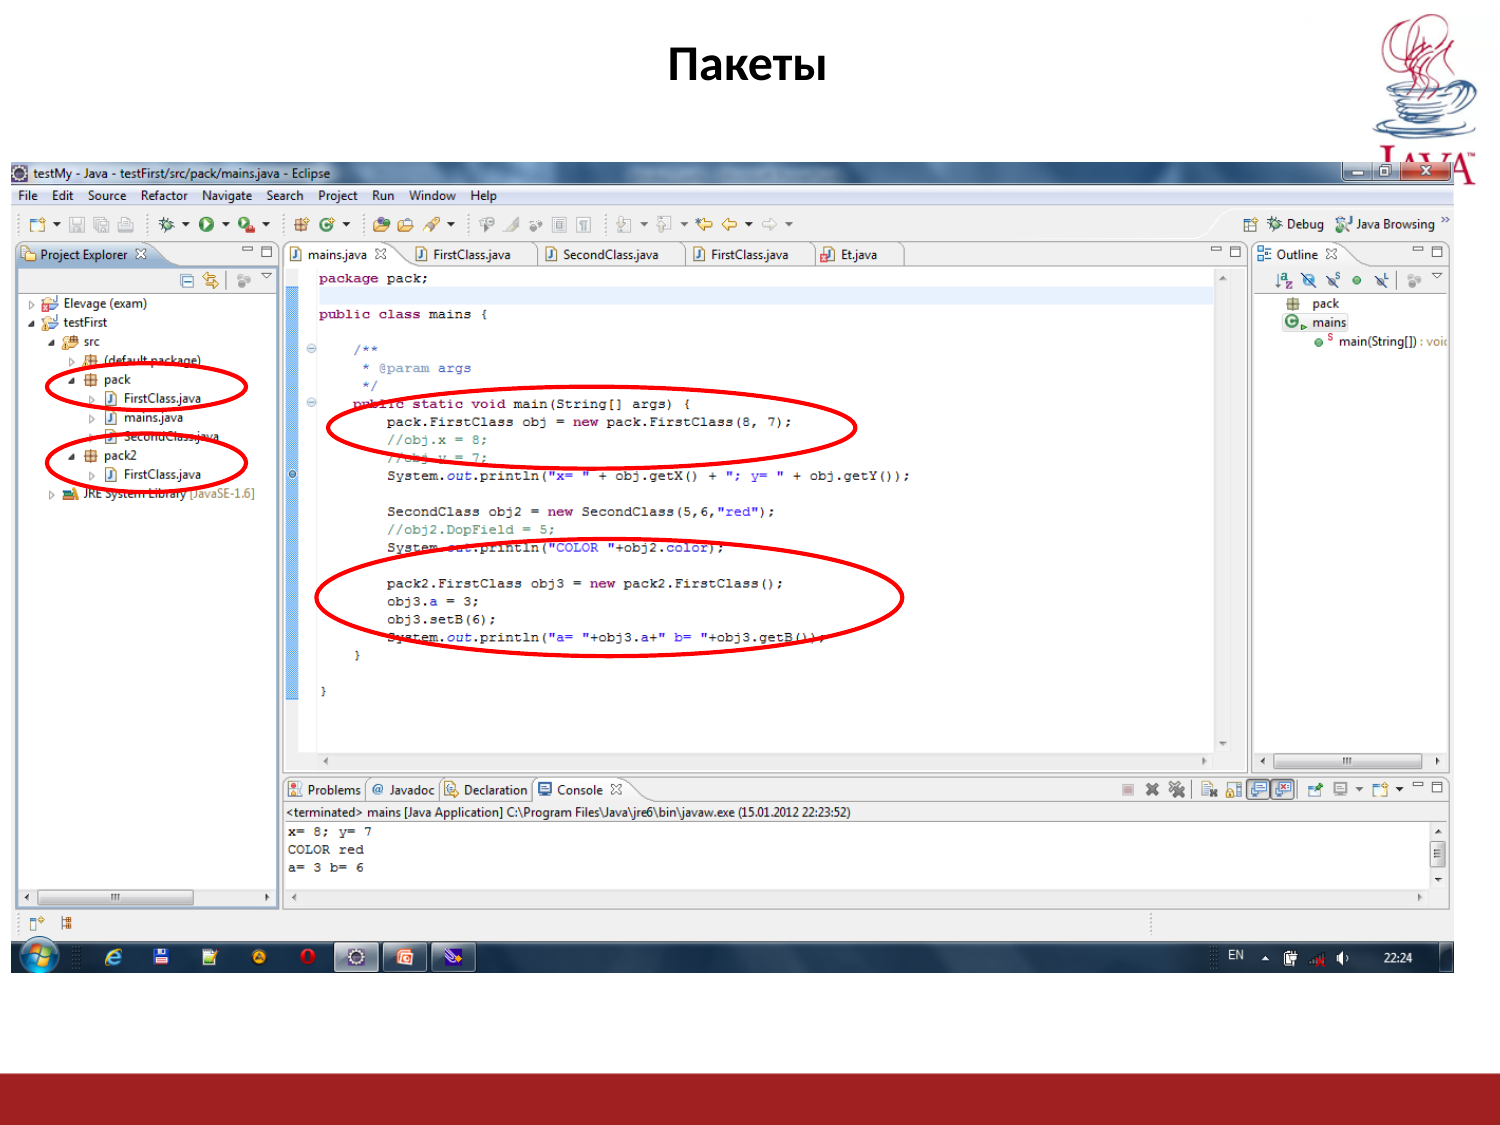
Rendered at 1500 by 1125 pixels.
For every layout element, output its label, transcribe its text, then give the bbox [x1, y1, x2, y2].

text_box Пакеты [652, 23, 855, 99]
picture [0, 0, 1500, 1125]
